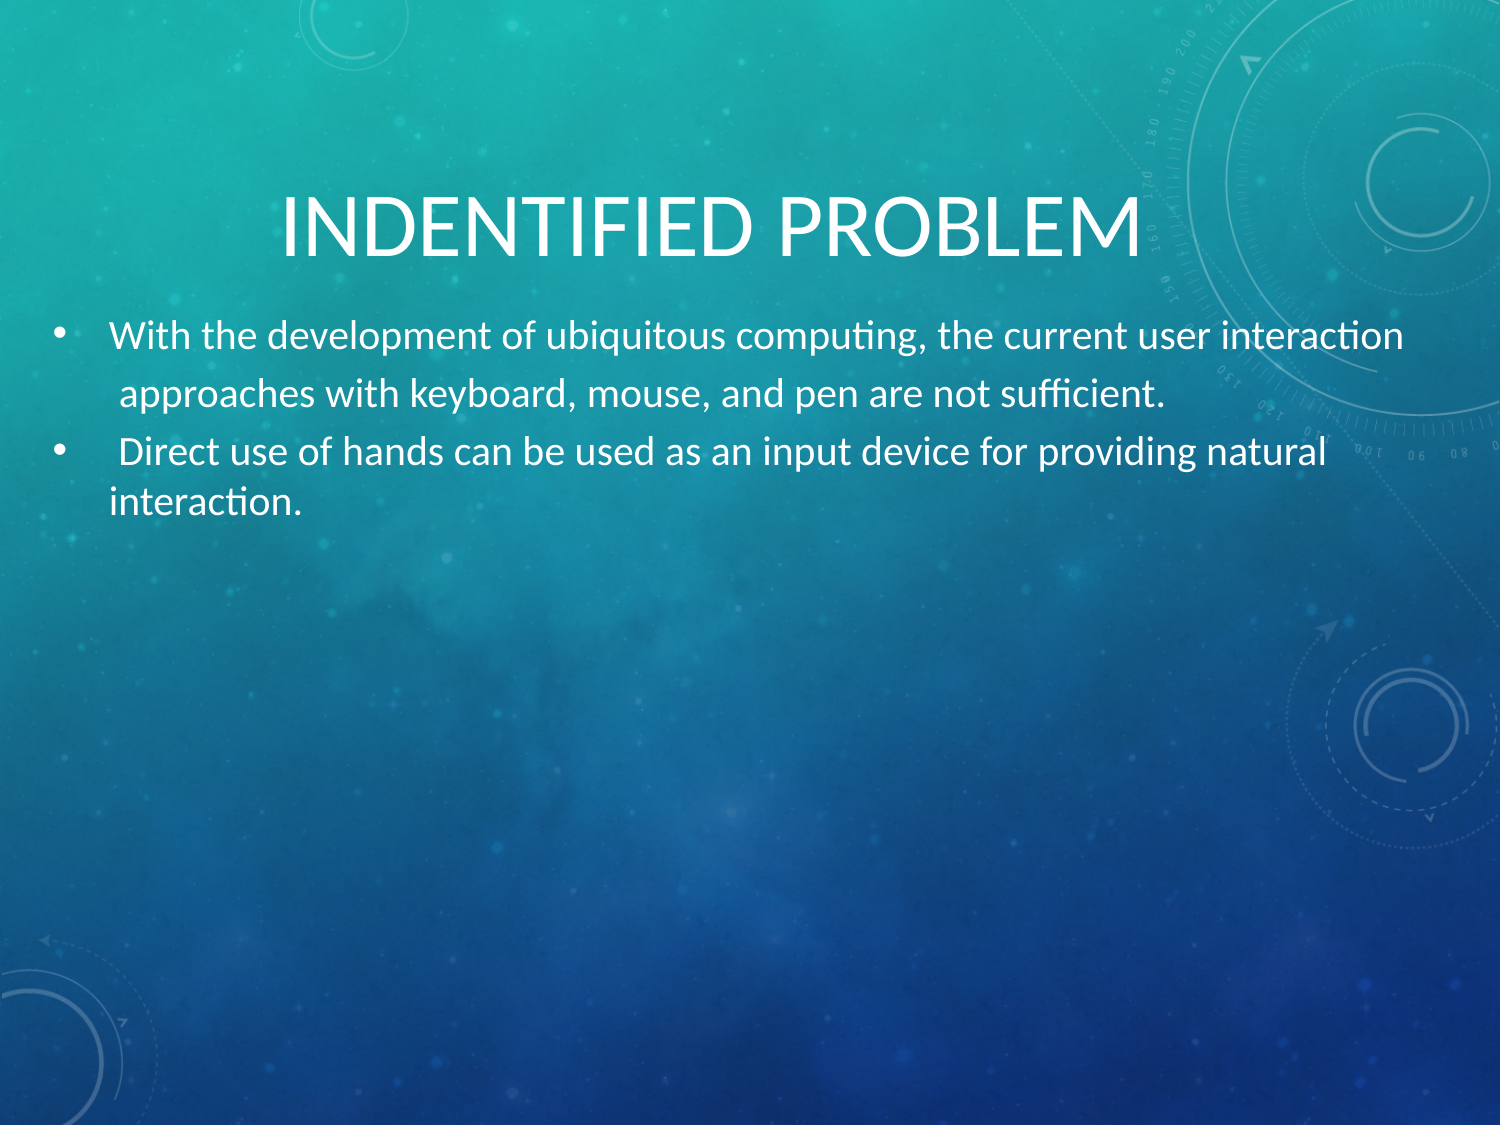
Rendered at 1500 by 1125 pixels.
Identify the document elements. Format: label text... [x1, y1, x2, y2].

picture [0, 0, 1500, 1125]
list With the development of ubiquitous computing, the current user interaction approaches with keyboard, mouse, and pen are not sufficient. Direct use of hands can be used as an input device for providing natural interaction. [37, 299, 1475, 998]
title Indentified Problem [75, 99, 1350, 299]
